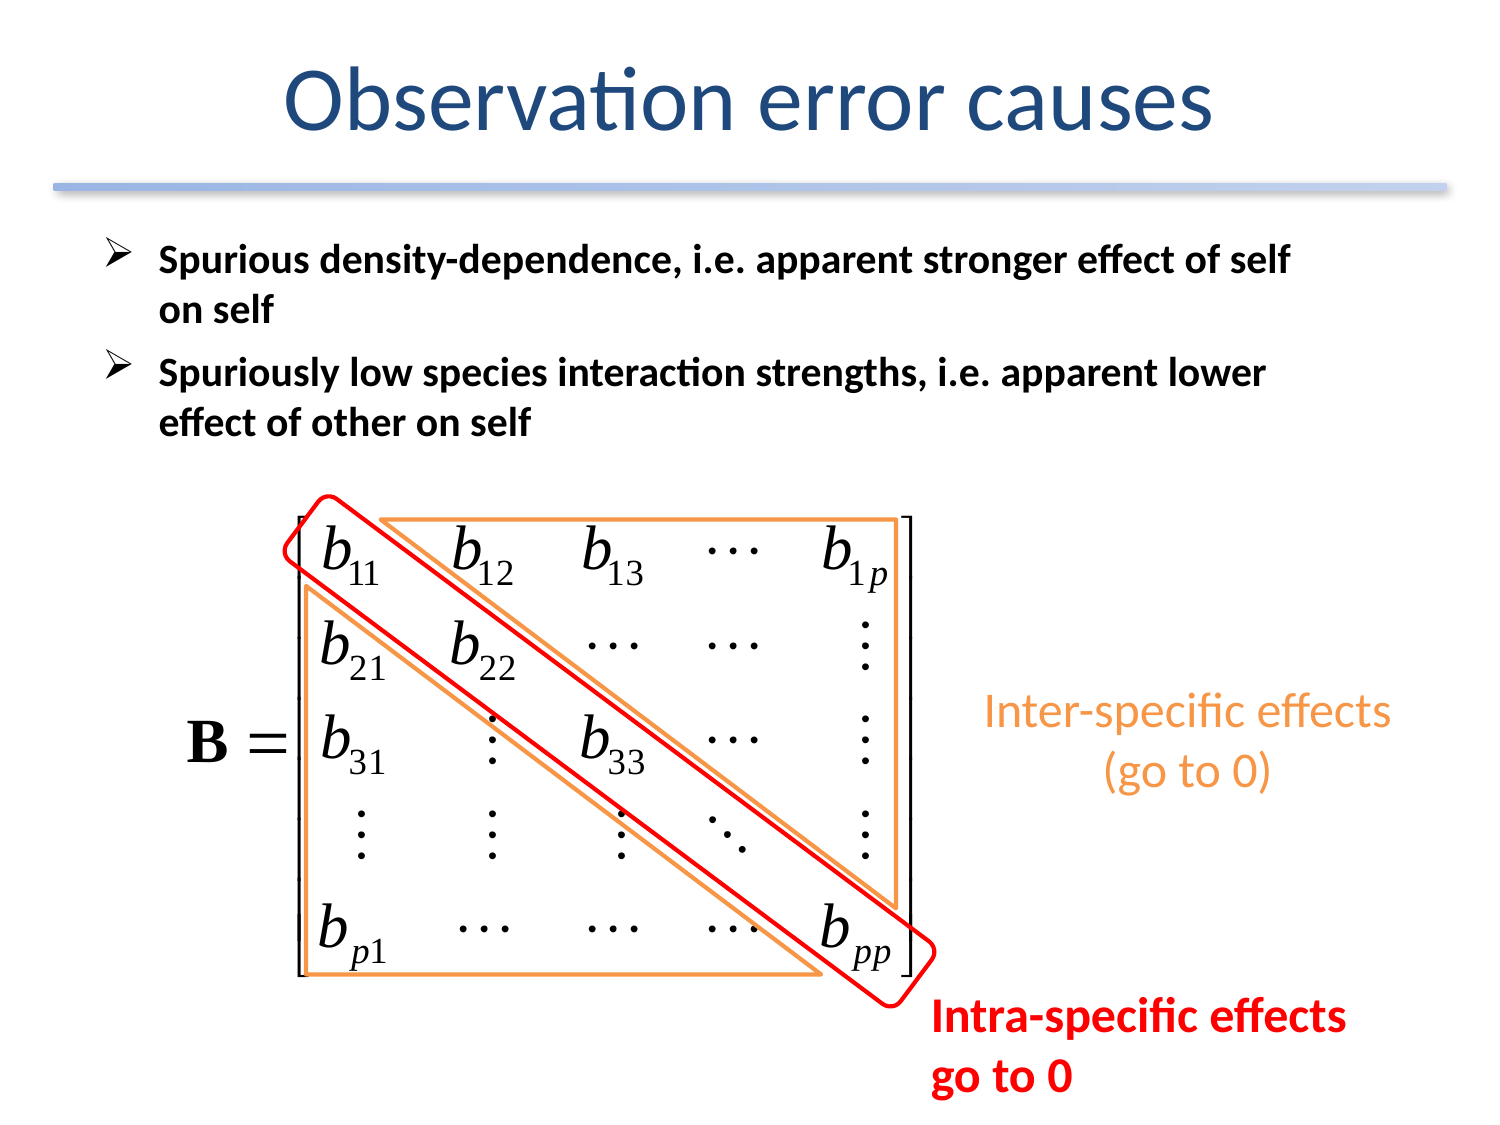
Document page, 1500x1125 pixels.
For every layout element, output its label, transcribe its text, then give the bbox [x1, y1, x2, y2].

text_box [226, 712, 1366, 1112]
text_box Spurious density-dependence, i.e. apparent stronger effect of self on self Spuriously low species interaction strengths, i.e. apparent lower effect of other on self [12, 224, 1313, 453]
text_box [305, 519, 1411, 975]
title Observation error causes [75, 0, 1425, 188]
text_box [177, 504, 935, 989]
